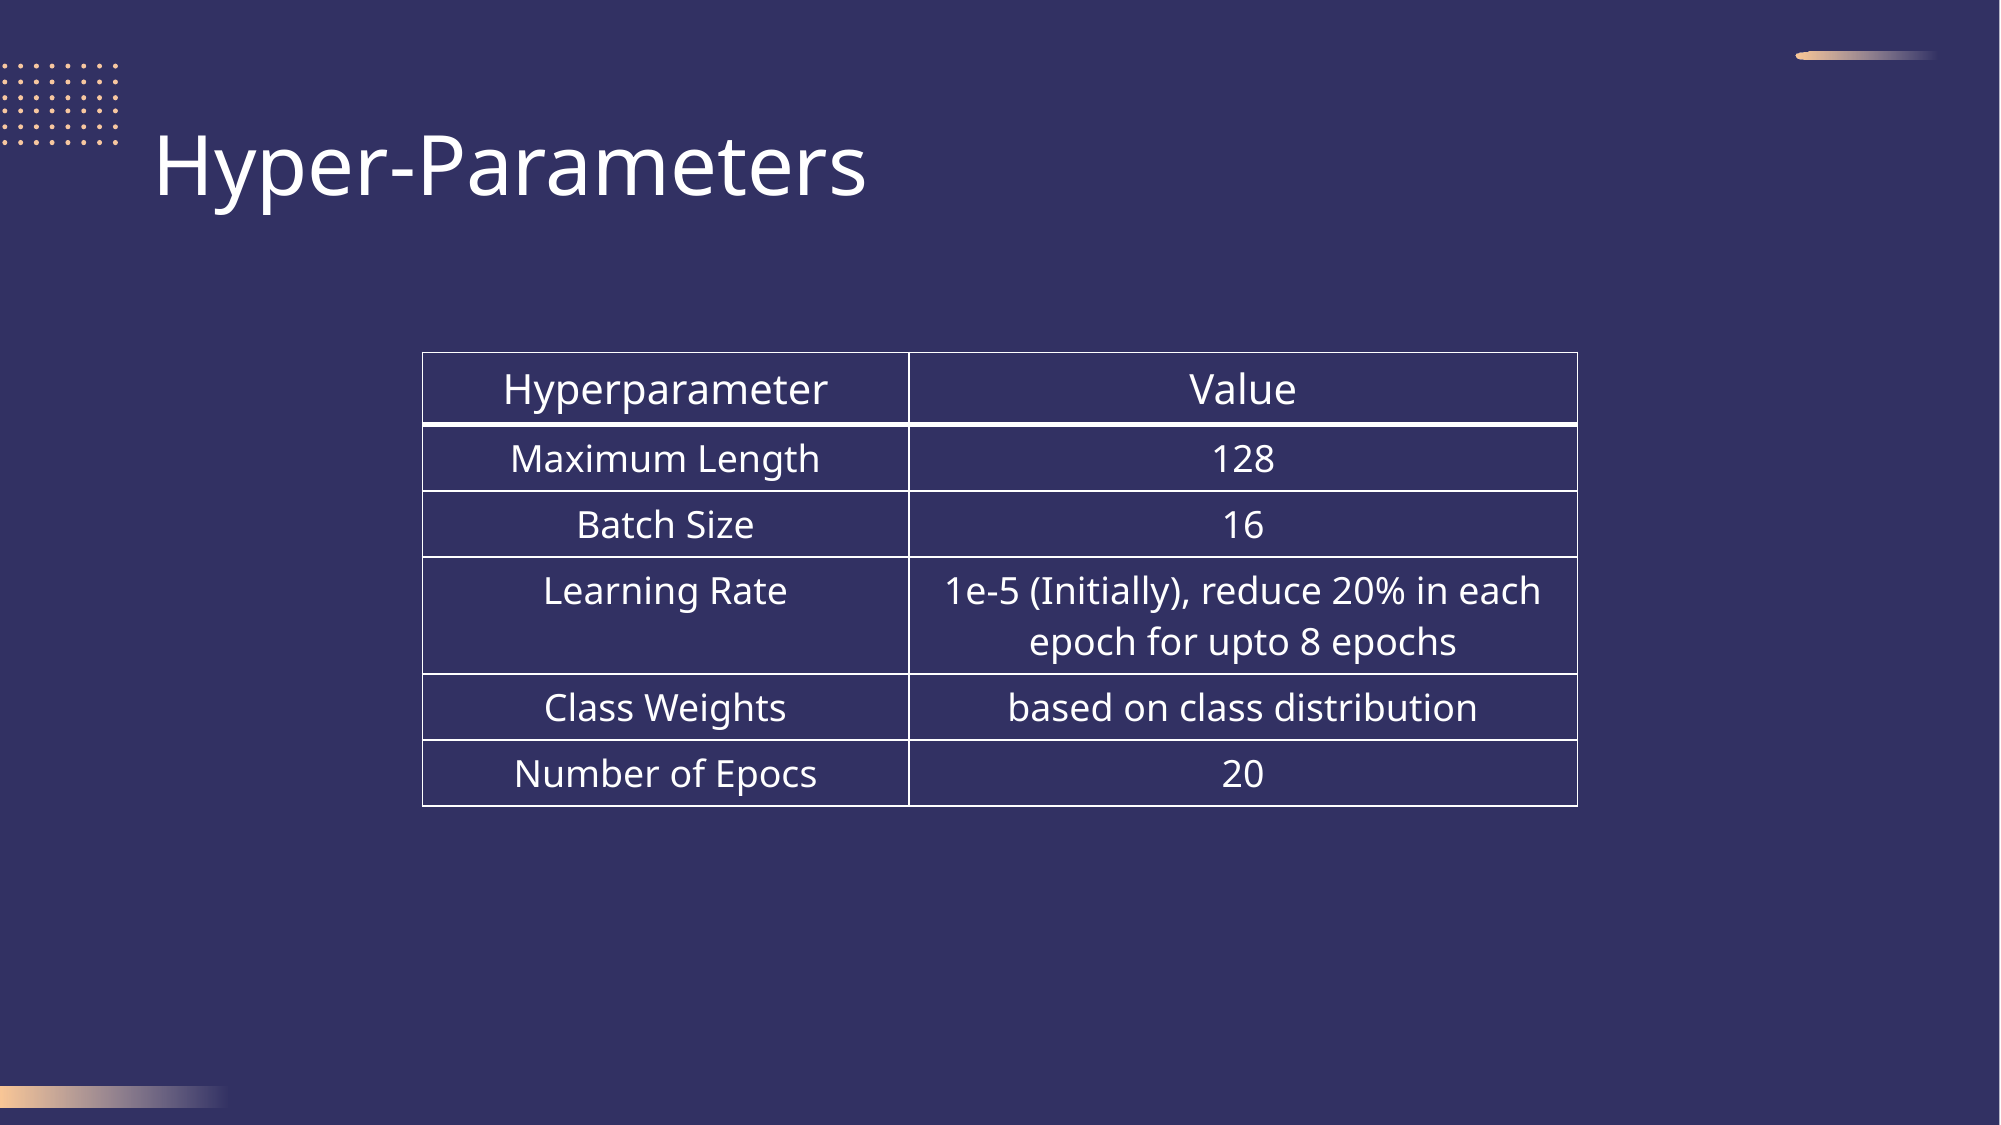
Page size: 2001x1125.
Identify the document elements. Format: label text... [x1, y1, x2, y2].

table_header Hyperparameter [423, 353, 908, 422]
table_cell 1e-5 (Initially), reduce 20% in each epoch for upto 8 epochs [910, 558, 1577, 673]
table_cell Number of Epocs [423, 741, 908, 805]
table_cell 16 [910, 492, 1577, 556]
table_cell Maximum Length [423, 427, 908, 490]
table_cell Batch Size [423, 492, 908, 556]
table_cell Class Weights [423, 675, 908, 739]
table_cell based on class distribution [910, 675, 1577, 739]
table_cell 20 [910, 741, 1577, 805]
title Hyper-Parameters [137, 59, 1863, 278]
table_cell 128 [910, 427, 1577, 490]
table_cell Learning Rate [423, 558, 908, 673]
table_header Value [910, 353, 1577, 422]
